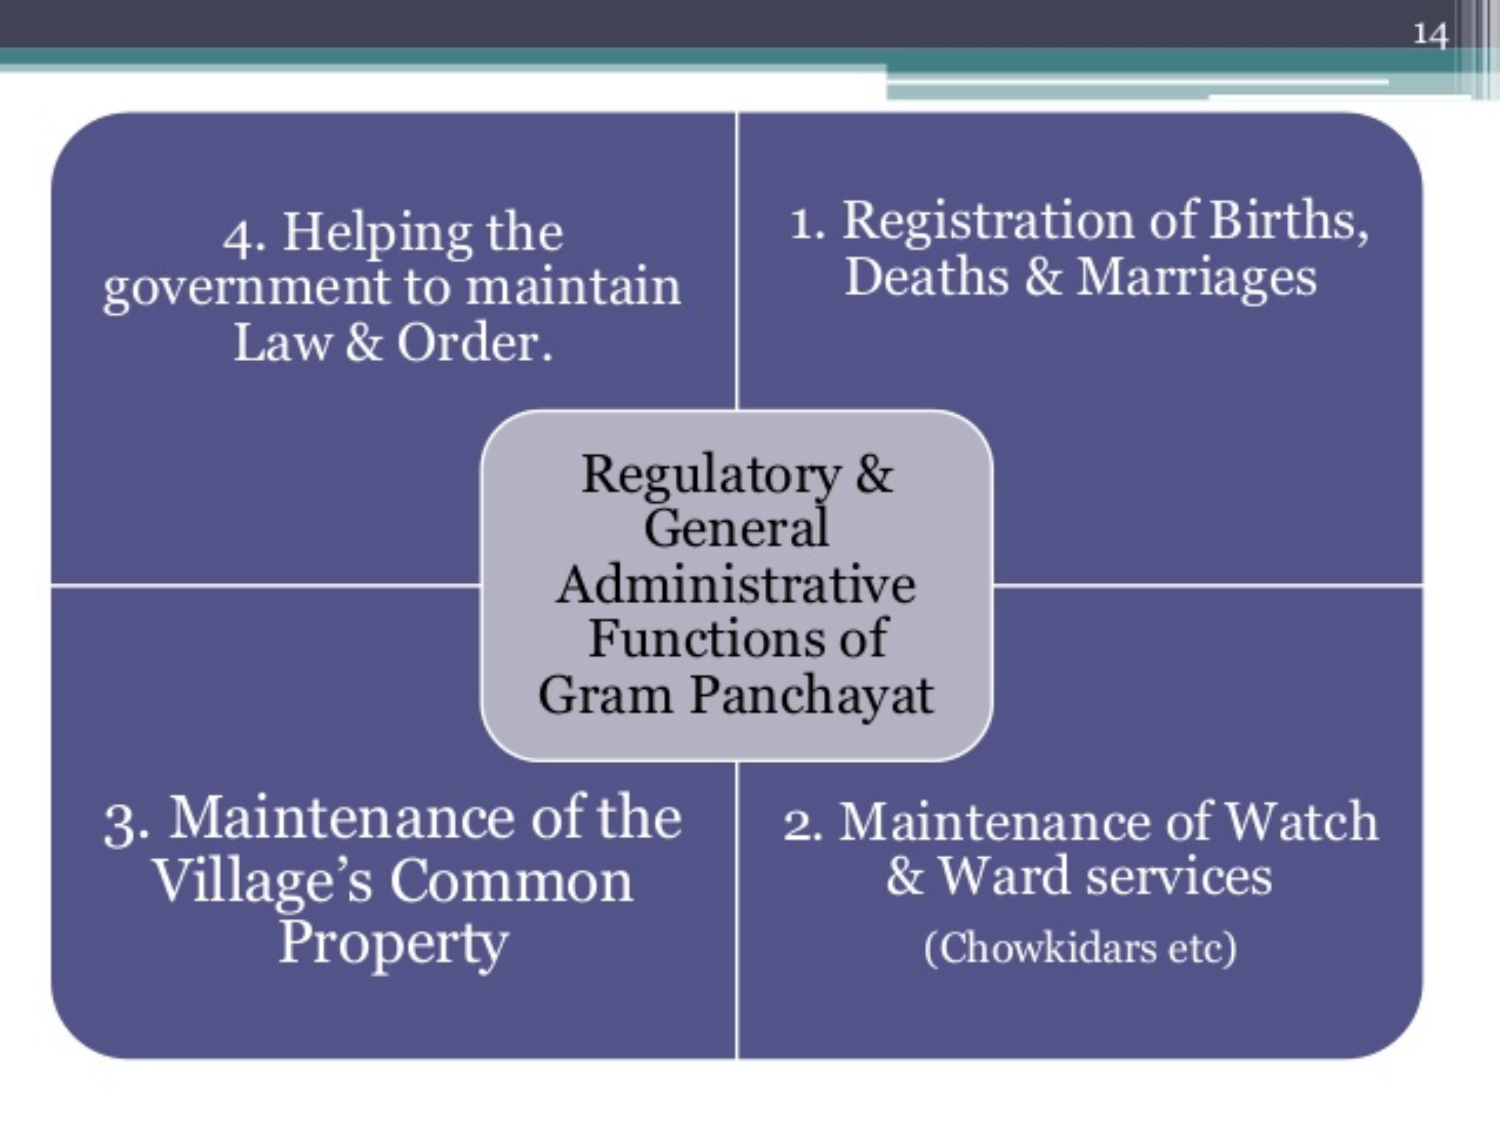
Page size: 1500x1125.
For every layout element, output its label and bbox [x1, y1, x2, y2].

list [0, 0, 1500, 1125]
